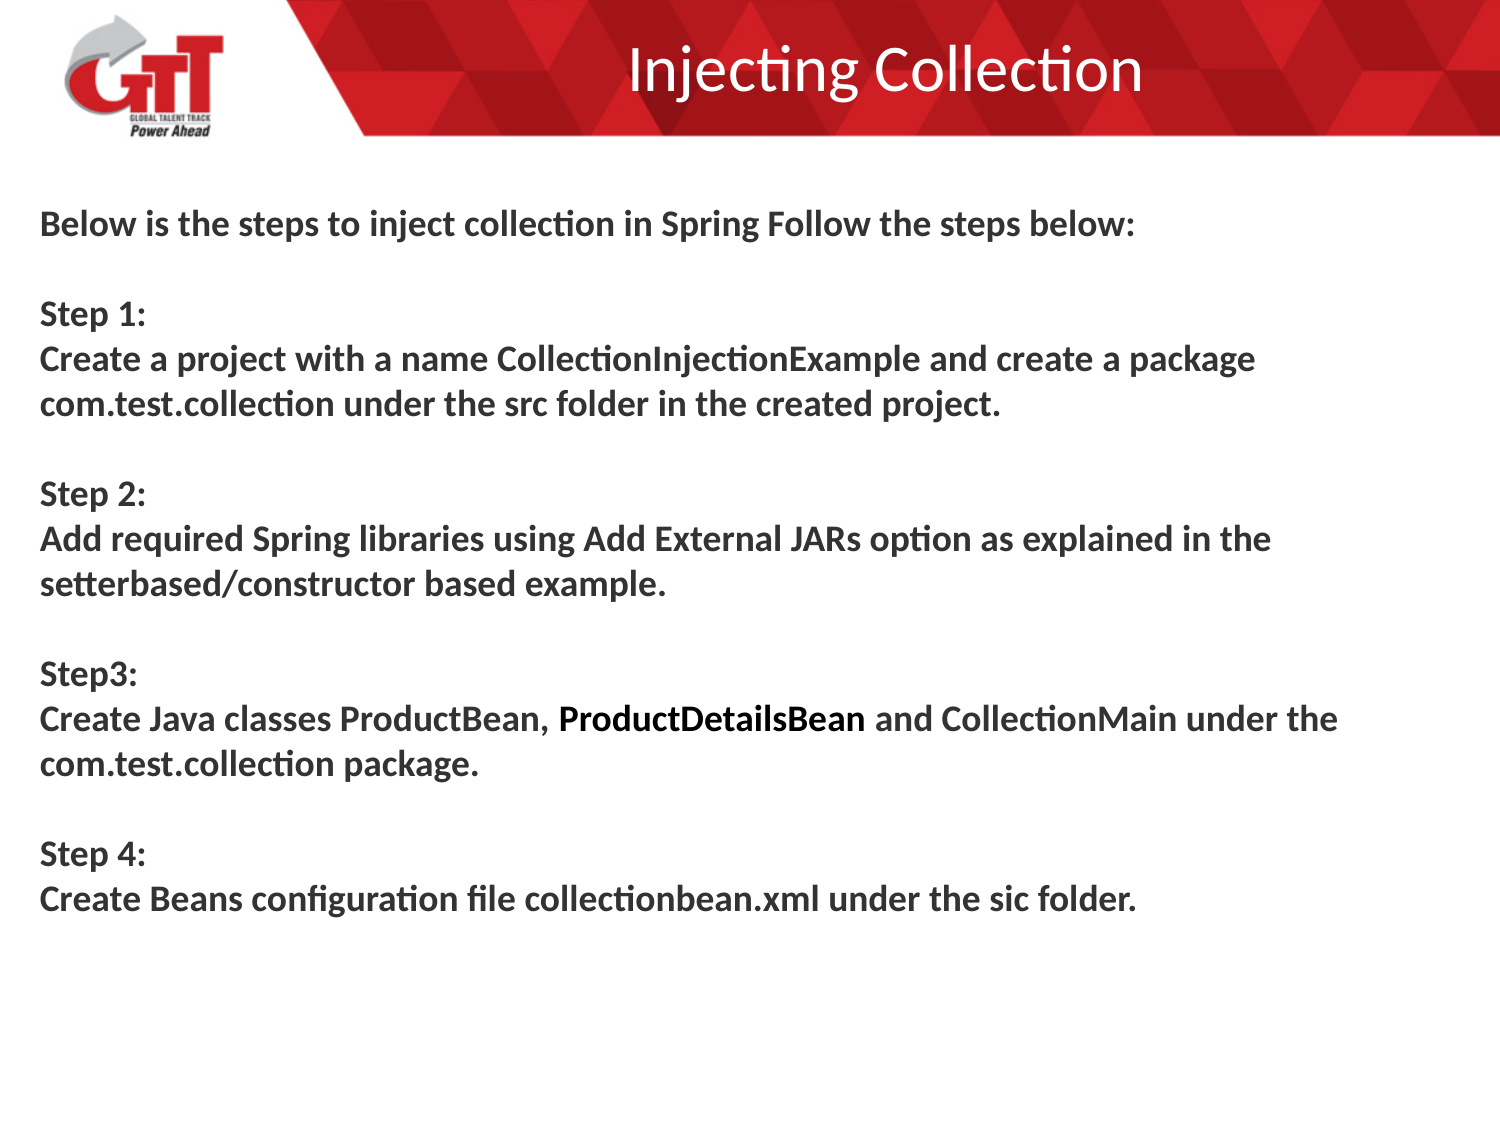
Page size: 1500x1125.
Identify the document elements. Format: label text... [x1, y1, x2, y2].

title Injecting Collection [324, 12, 1463, 118]
picture [0, 0, 1500, 1125]
text_box Below is the steps to inject collection in Spring Follow the steps below: Step 1: Create a project with a name CollectionInjectionExample and create a package com.test.collection under the src folder in the created project. Step 2: Add required Spring libraries using Add External JARs option as explained in the setterbased/constructor based example. Step3: Create Java classes ProductBean, ProductDetailsBean and CollectionMain under the com.test.collection package. Step 4: Create Beans configuration file collectionbean.xml under the sic folder. [24, 191, 1500, 927]
